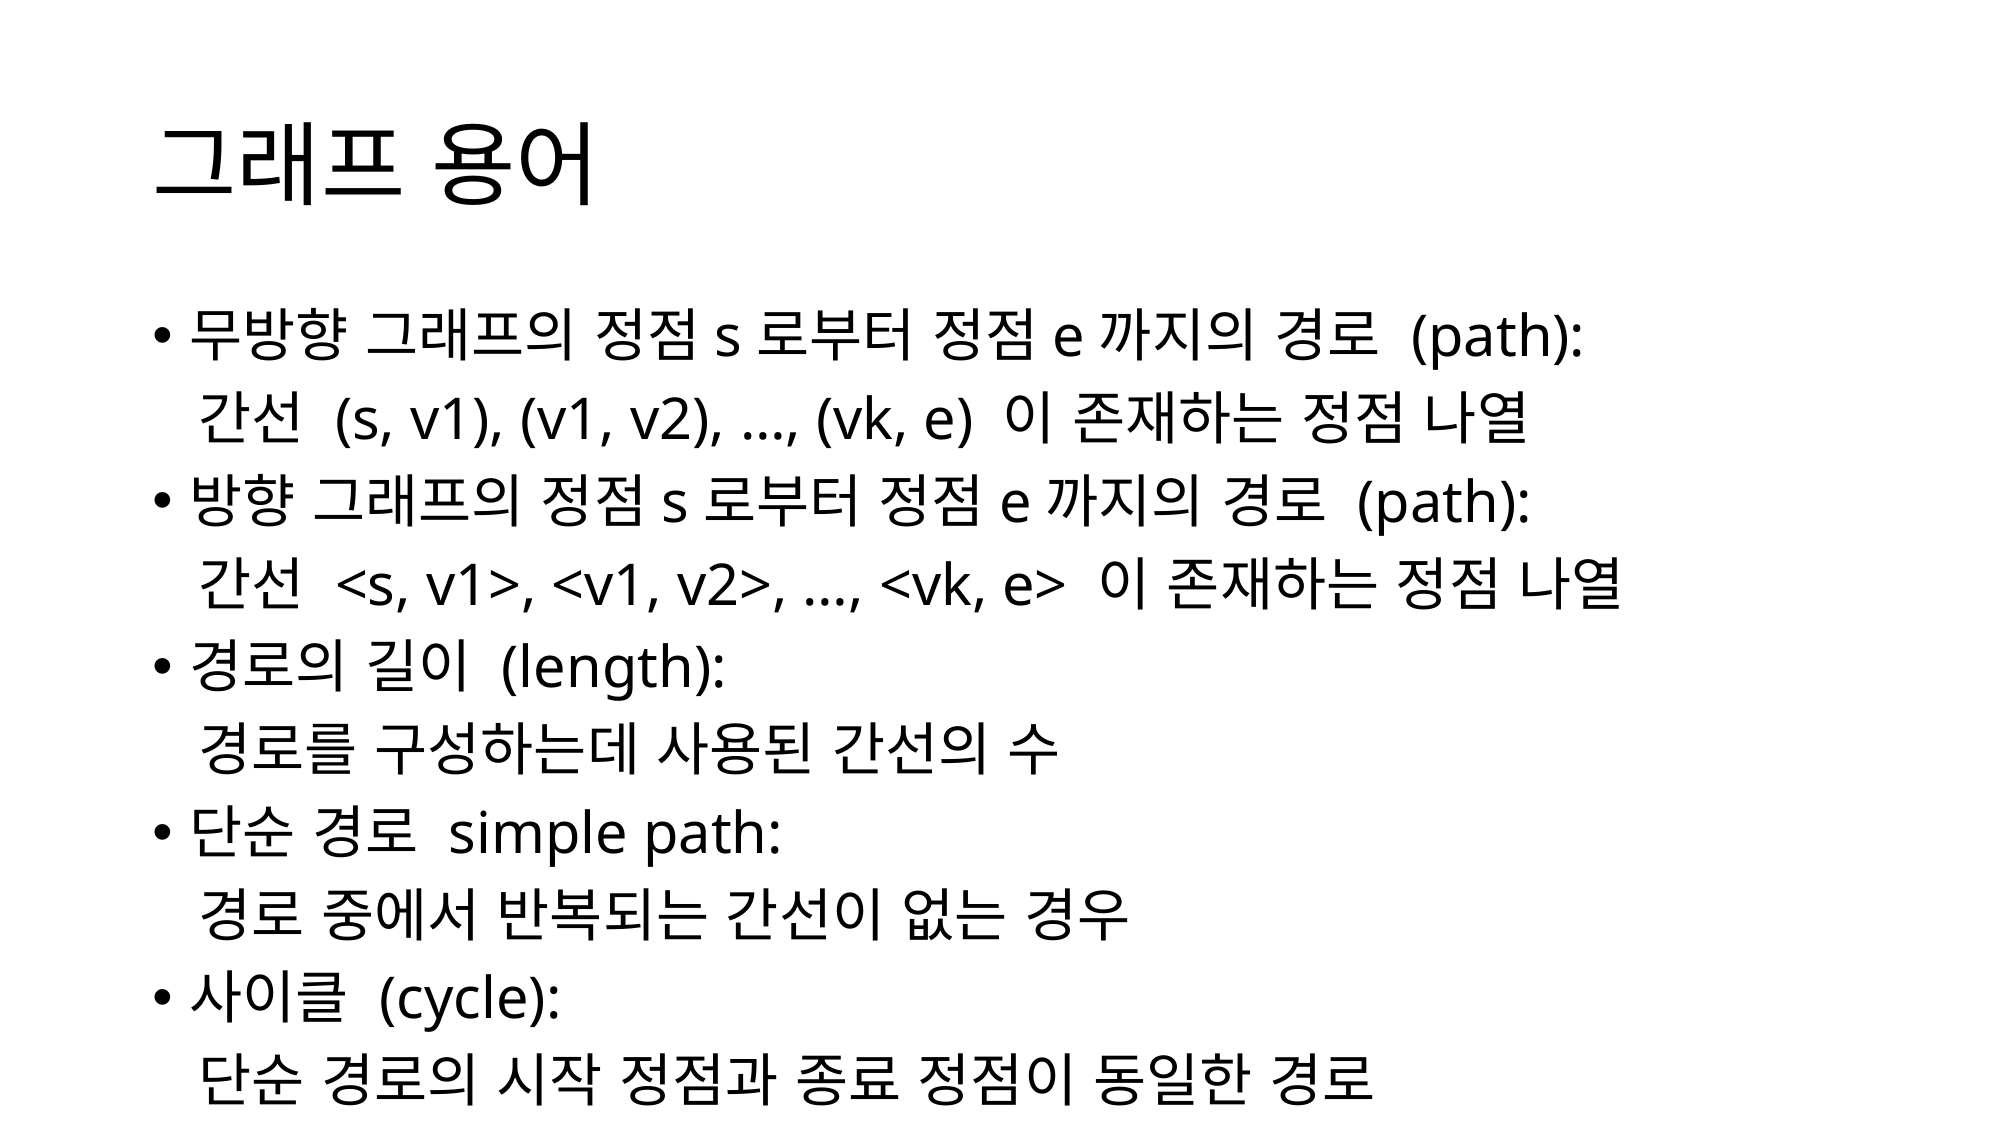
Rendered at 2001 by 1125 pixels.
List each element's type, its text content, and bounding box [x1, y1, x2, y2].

title 그래프 용어 [137, 59, 1863, 278]
list 무방향 그래프의 정점s로부터 정점e까지의 경로 (path): 간선 (s, v1), (v1, v2), …, (vk, e) 이 존재하는 정점 나열 방향 그래프의 정점s로부터 정점e까지의 경로 (path): 간선 <s, v1>, <v1, v2>, …, <vk, e> 이 존재하는 정점 나열 경로의 길이 (length): 경로를 구성하는데 사용된 간선의 수 단순 경로 simple path: 경로 중에서 반복되는 간선이 없는 경우 사이클 (cycle): 단순 경로의 시작 정점과 종료 정점이 동일한 경로 [137, 299, 1863, 1125]
